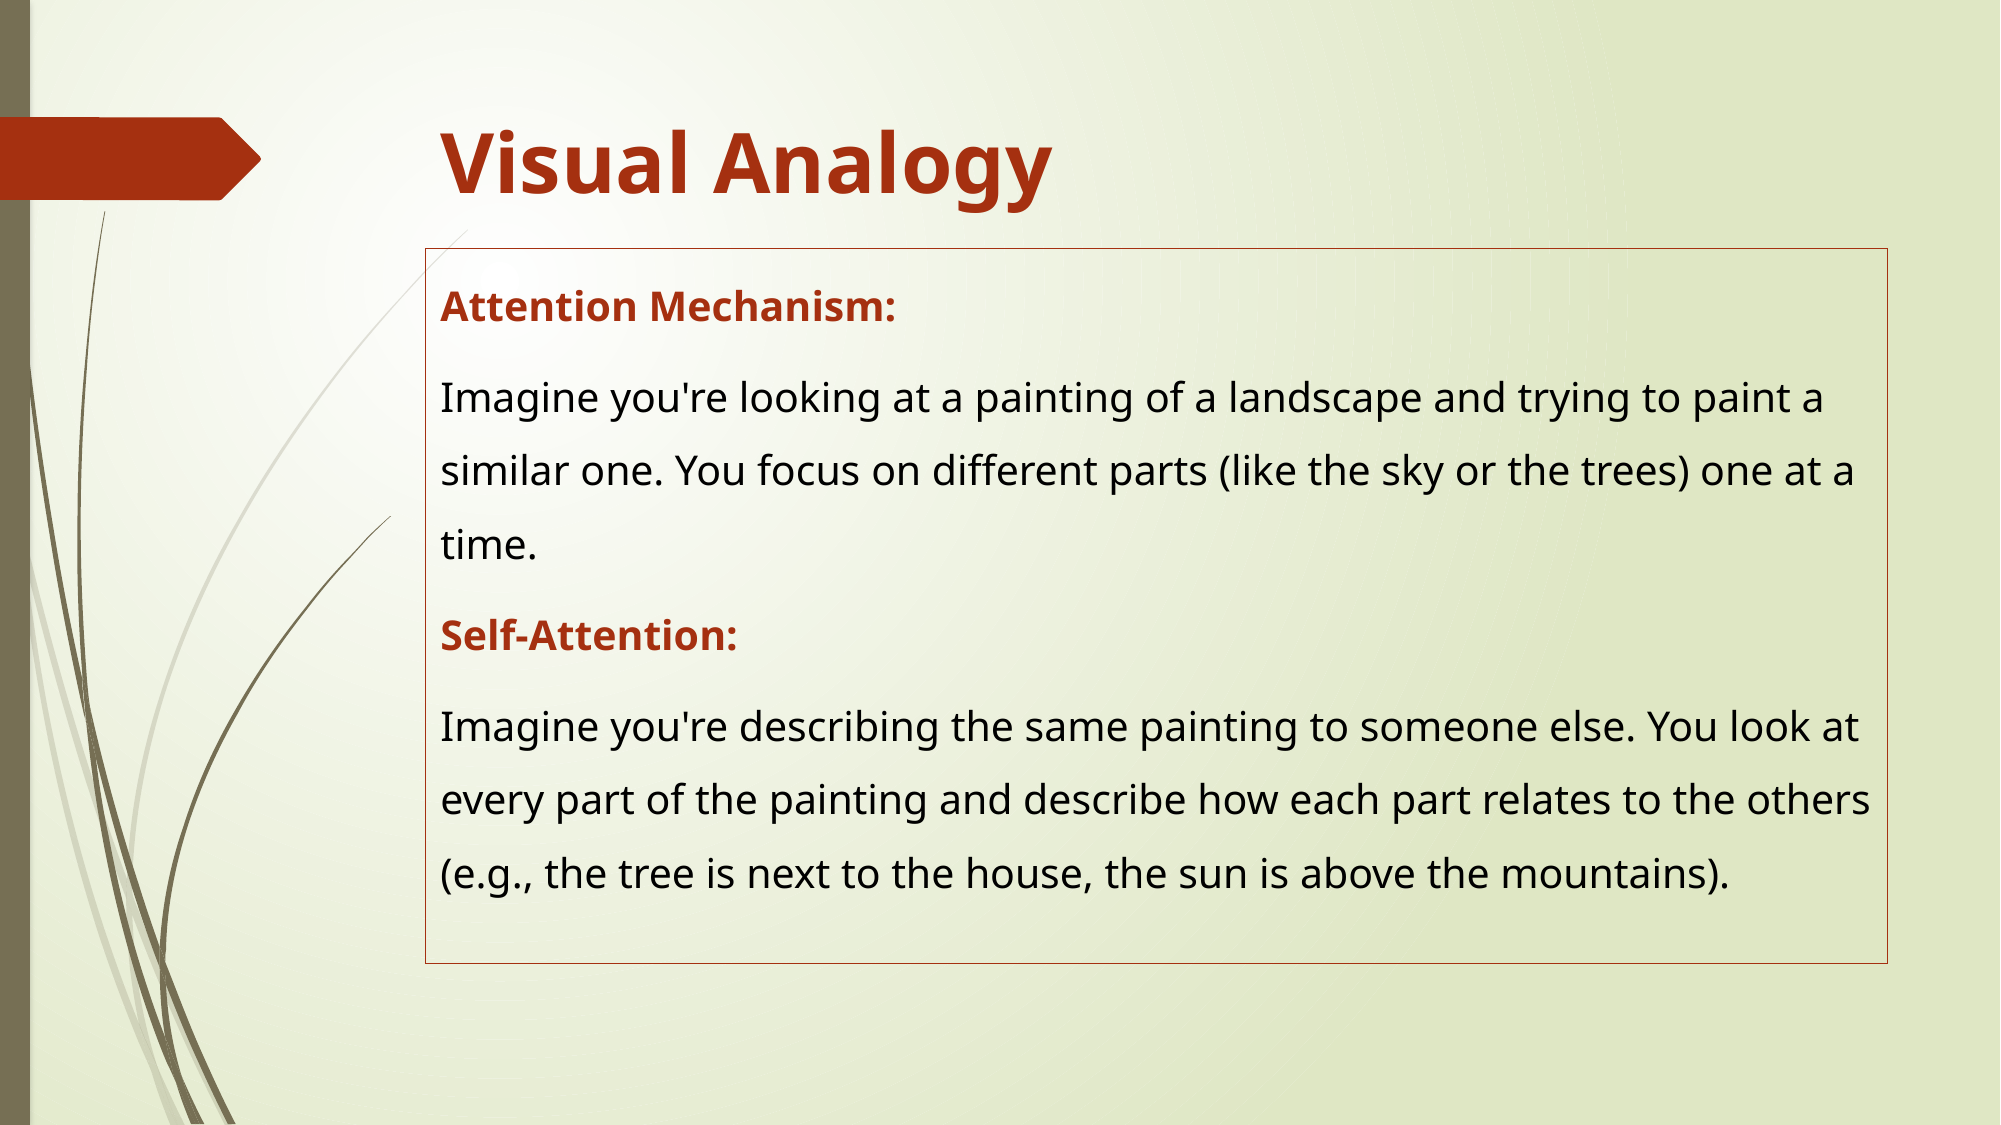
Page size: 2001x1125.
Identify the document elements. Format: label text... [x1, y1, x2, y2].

title Visual Analogy [425, 102, 1888, 248]
list Attention Mechanism: Imagine you're looking at a painting of a landscape and trying to paint a similar one. You focus on different parts (like the sky or the trees) one at a time. Self-Attention: Imagine you're describing the same painting to someone else. You look at every part of the painting and describe how each part relates to the others (e.g., the tree is next to the house, the sun is above the mountains). [425, 248, 1888, 964]
